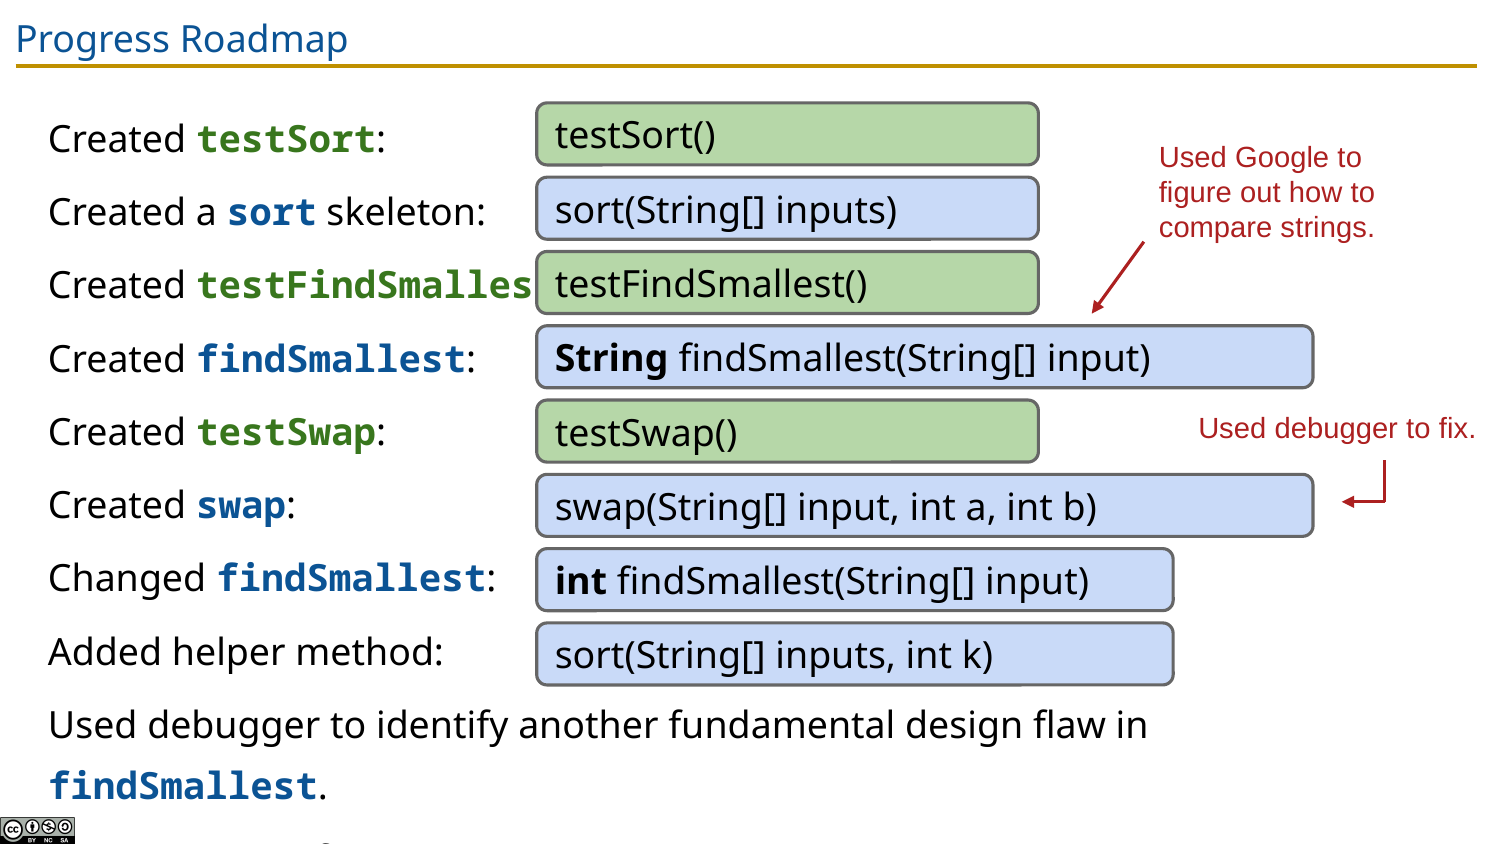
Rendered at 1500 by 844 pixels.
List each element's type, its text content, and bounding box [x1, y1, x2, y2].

text_box Used Google to figure out how to compare strings. [1143, 123, 1448, 253]
text_box testSwap() [536, 400, 1039, 463]
text_box testFindSmallest() [536, 251, 1039, 314]
text_box Used debugger to fix. [1183, 394, 1500, 467]
text_box int findSmallest(String[] input) [536, 548, 1174, 611]
list Created testSort: Created a sort skeleton: Created testFindSmallest: Created findSmallest: Created testSwap: Created swap: Changed findSmallest: Added helper method: Used debugger to identify another fundamental design flaw in findSmallest. Let’s try to fix it. [32, 84, 1419, 825]
text_box sort(String[] inputs) [536, 177, 1039, 240]
text_box testSort() [536, 102, 1039, 165]
text_box swap(String[] input, int a, int b) [536, 474, 1314, 537]
title Progress Roadmap [0, 0, 1398, 65]
text_box String findSmallest(String[] input) [536, 325, 1314, 388]
text_box sort(String[] inputs, int k) [536, 622, 1174, 685]
picture [0, 817, 75, 844]
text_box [1091, 241, 1145, 314]
